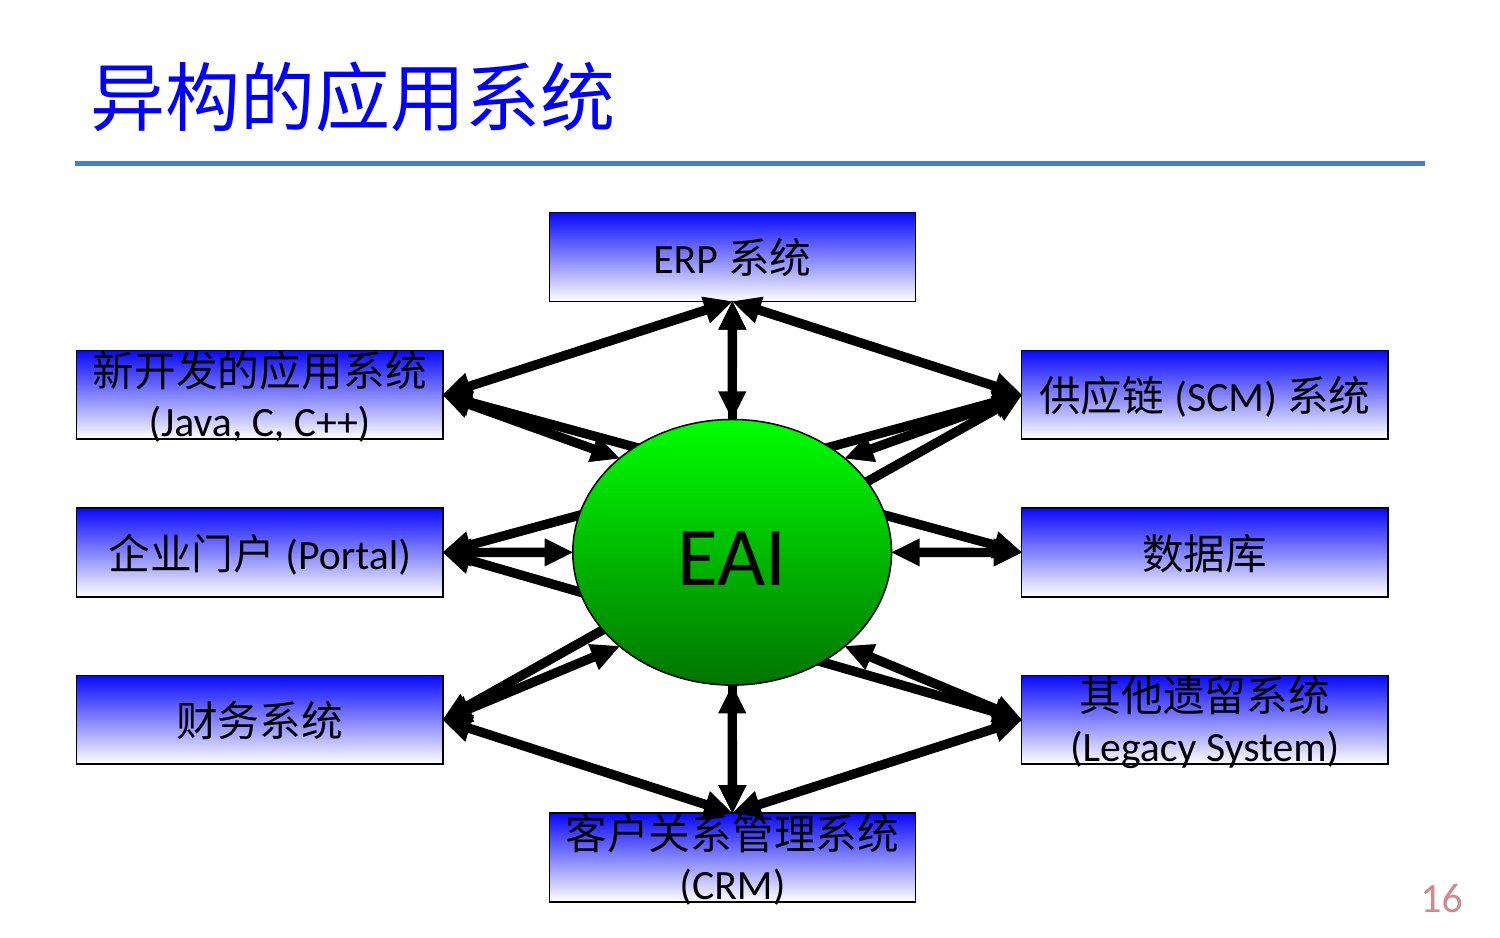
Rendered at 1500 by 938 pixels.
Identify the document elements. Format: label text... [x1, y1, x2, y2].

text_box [844, 394, 1022, 459]
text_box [738, 728, 1022, 814]
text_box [442, 394, 620, 459]
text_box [442, 301, 728, 392]
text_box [442, 728, 726, 814]
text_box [442, 394, 1022, 721]
text_box 供应链(SCM)系统 [1026, 350, 1388, 440]
text_box 企业门户(Portal) [76, 508, 436, 597]
slide_number 15 [1128, 870, 1478, 921]
text_box 其他遗留系统 (Legacy System) [1026, 675, 1388, 765]
text_box 财务系统 [76, 675, 437, 765]
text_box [844, 645, 1022, 721]
text_box 新开发的应用系统 (Java, C, C++) [76, 350, 437, 440]
title 异构的应用系统 [75, 37, 1425, 154]
text_box 数据库 [1028, 508, 1388, 597]
text_box ERP系统 [549, 212, 916, 299]
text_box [442, 645, 620, 721]
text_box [733, 301, 1022, 393]
text_box 客户关系管理系统 (CRM) [549, 822, 916, 902]
